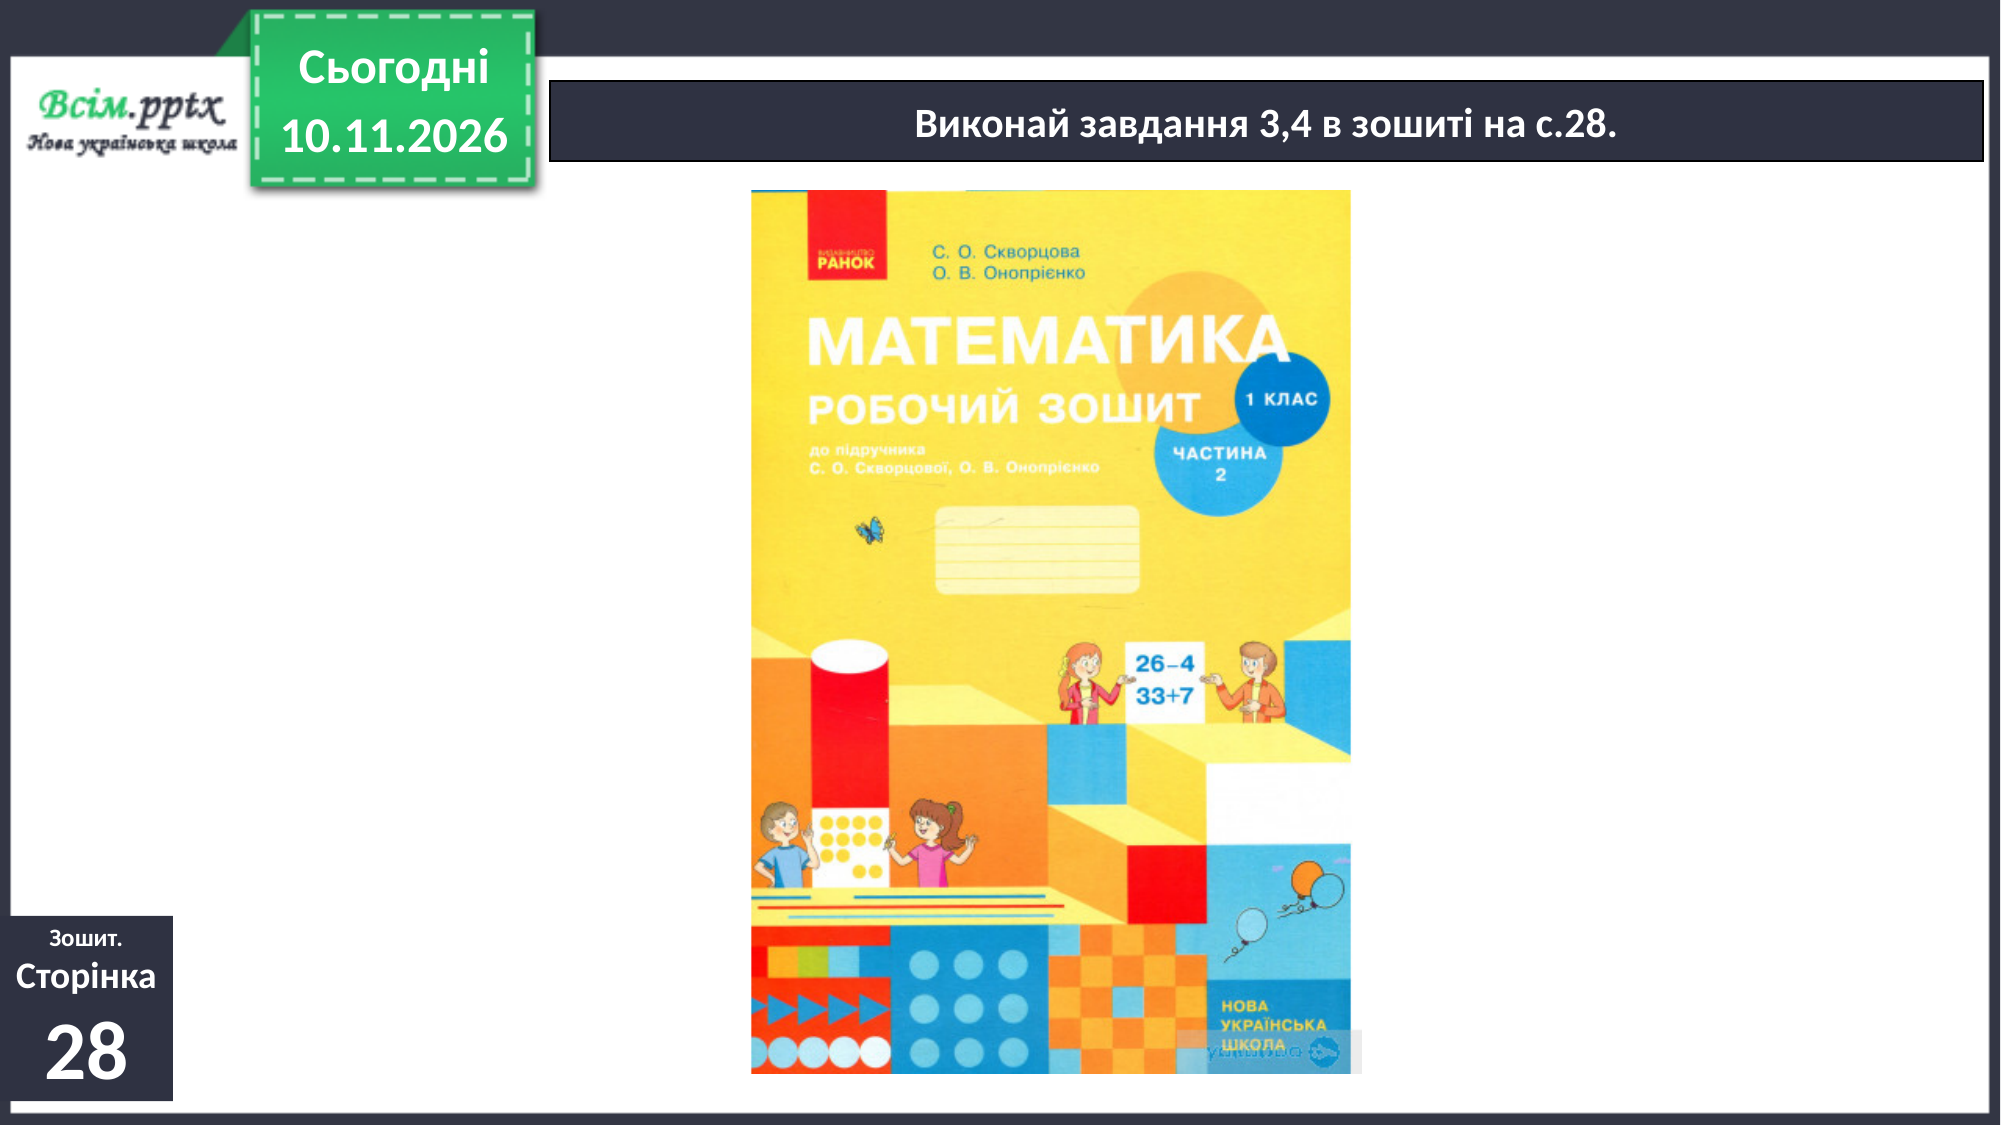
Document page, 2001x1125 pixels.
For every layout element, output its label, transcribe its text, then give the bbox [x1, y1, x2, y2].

text_box Сьогодні [284, 26, 535, 101]
text_box Виконай завдання 3,4 в зошиті на с.28. [549, 80, 1984, 162]
picture [0, 0, 2001, 1125]
text_box 22.03.2022 [263, 101, 524, 164]
text_box Зошит. Сторінка 28 [0, 915, 174, 1102]
